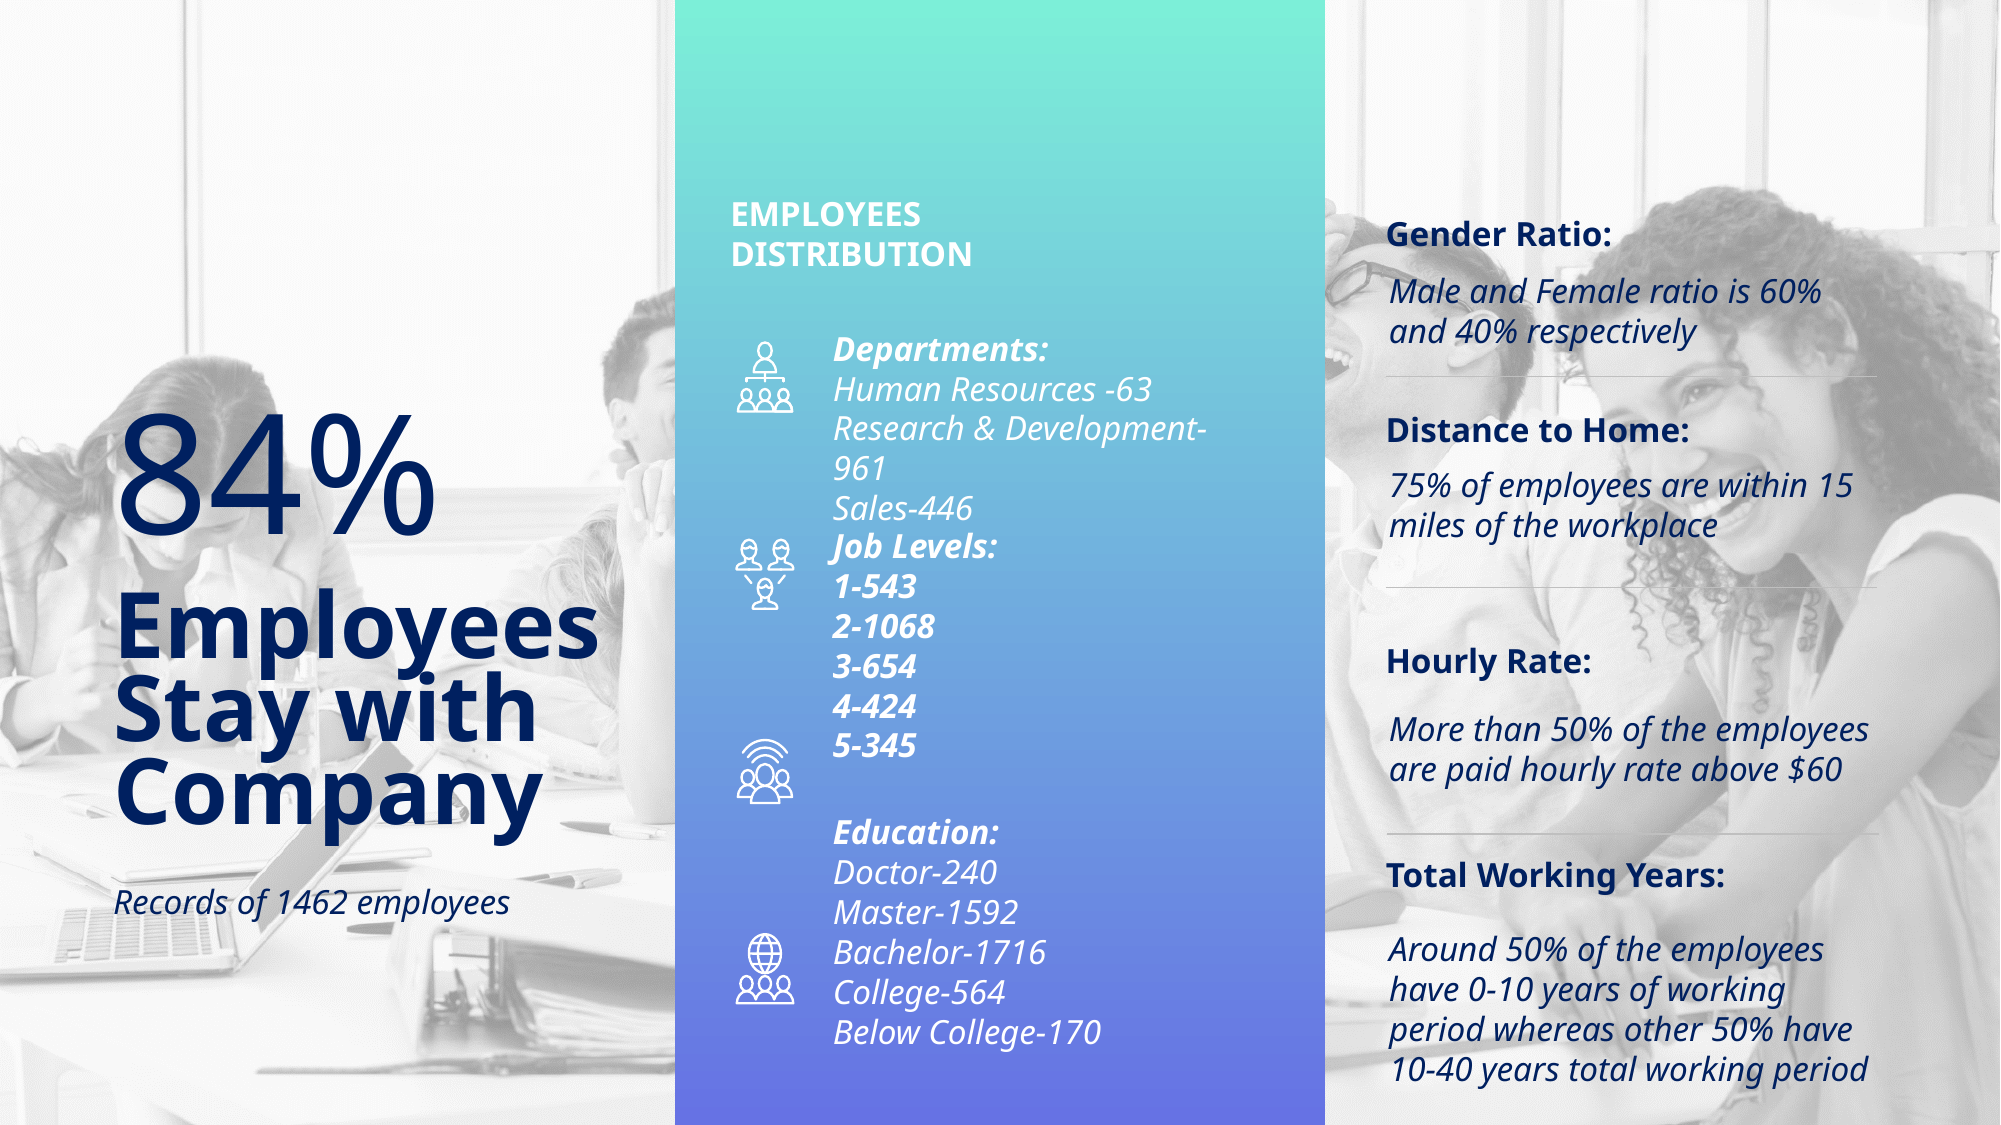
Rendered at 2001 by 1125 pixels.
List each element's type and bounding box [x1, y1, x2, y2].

text_box [1385, 213, 1886, 789]
text_box [736, 327, 1242, 1039]
picture [0, 0, 2000, 1125]
